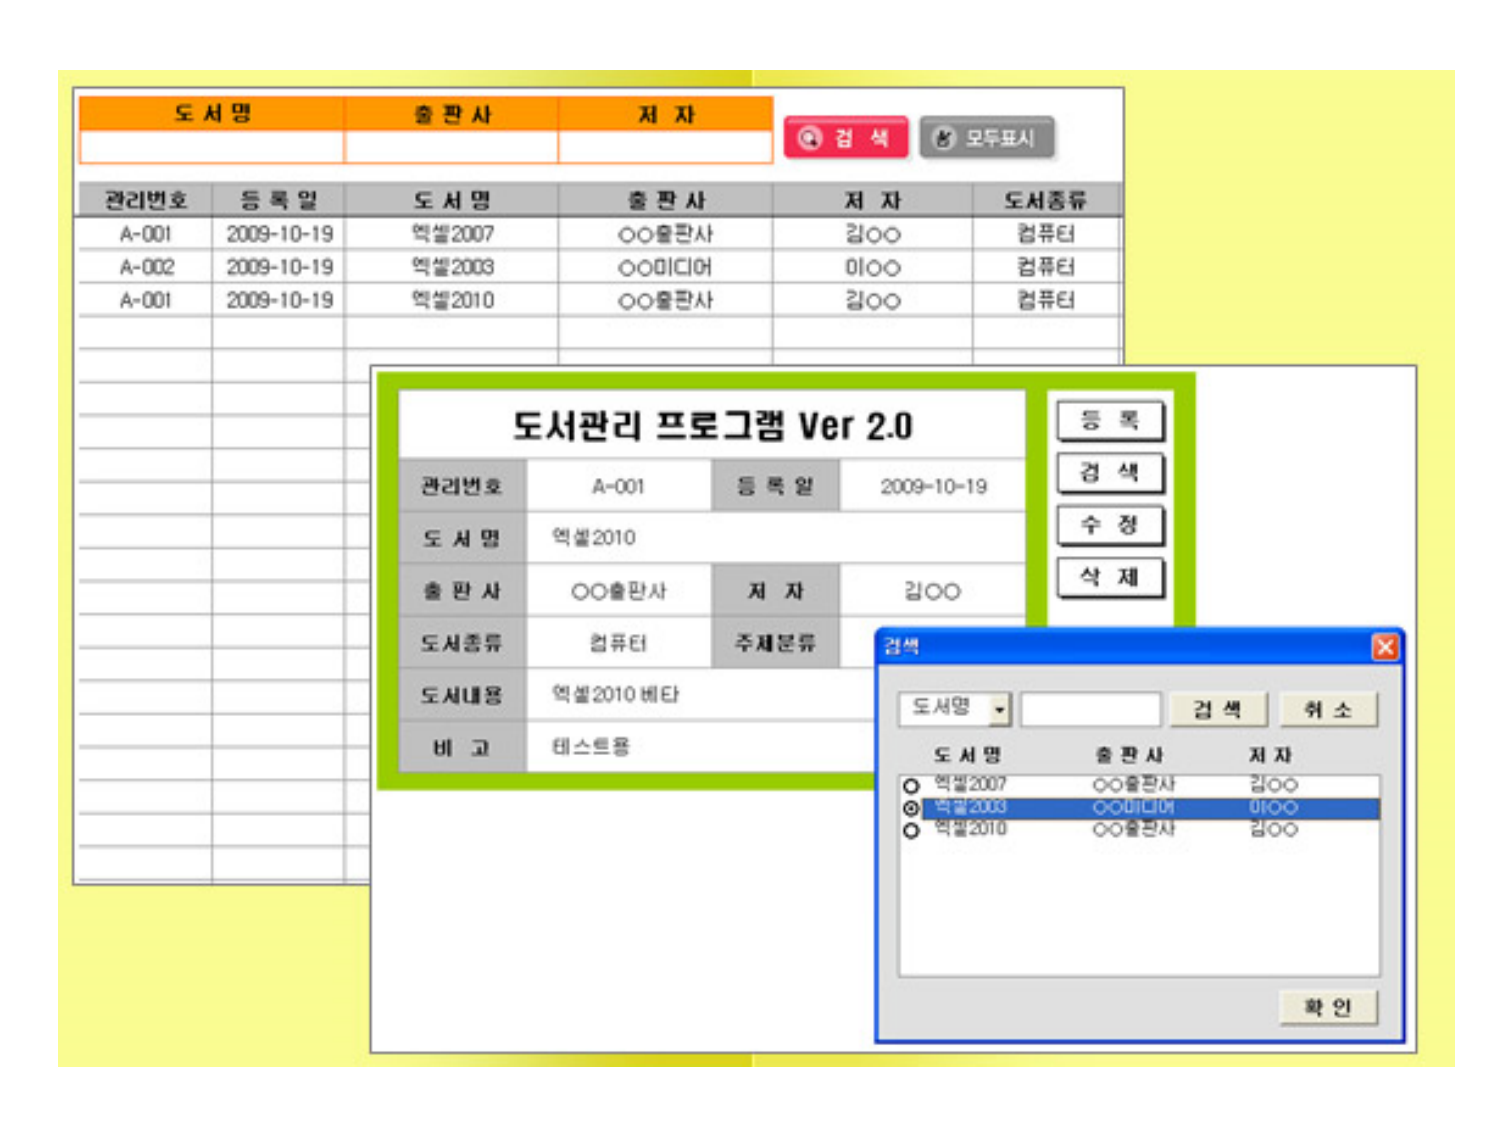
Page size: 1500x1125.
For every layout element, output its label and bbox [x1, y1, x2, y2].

picture [58, 70, 1455, 1067]
